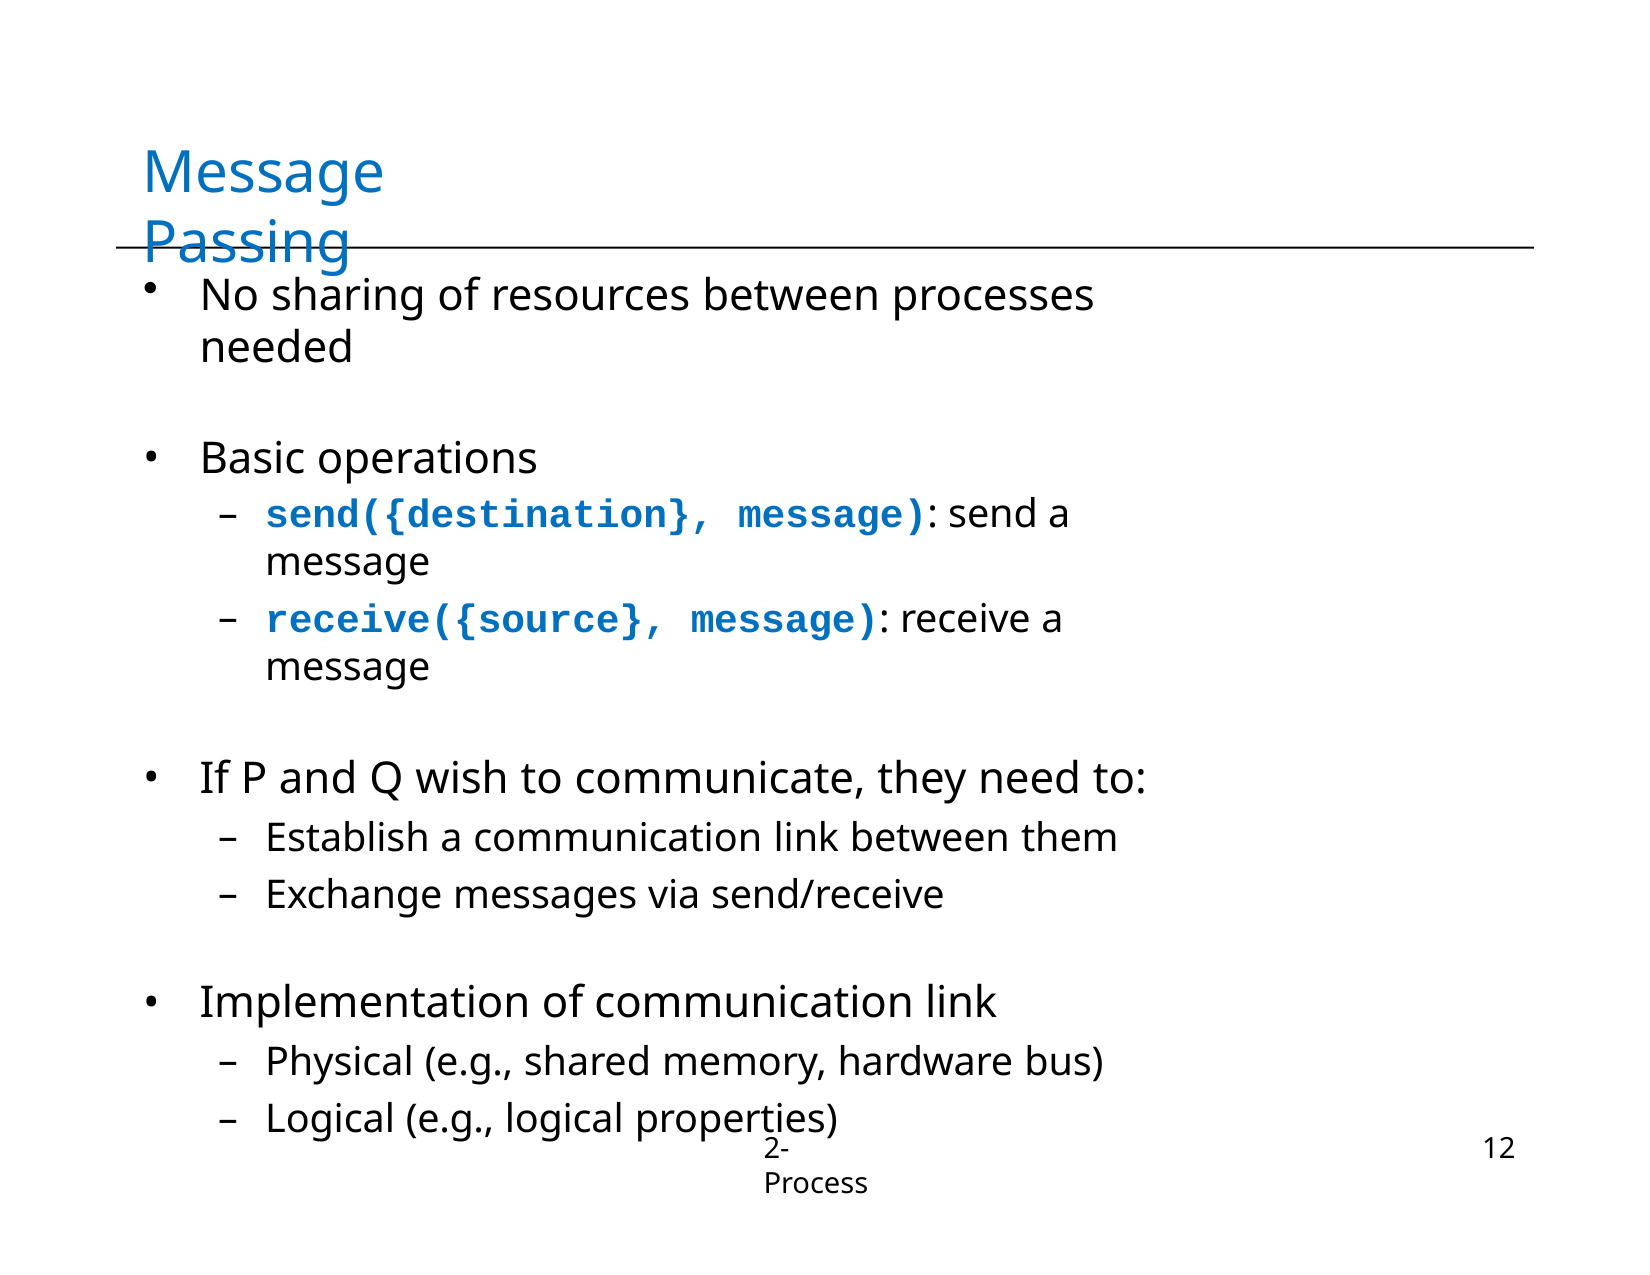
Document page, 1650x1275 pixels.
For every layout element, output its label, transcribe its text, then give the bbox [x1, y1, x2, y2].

footer 2-Process [761, 1141, 890, 1275]
slide_number 12 [1475, 1127, 1521, 1275]
text_box No sharing of resources between processes needed Basic operations send({destination}, message): send a message receive({source}, message): receive a message If P and Q wish to communicate, they need to: Establish a communication link between them Exchange messages via send/receive Implementation of communication link Physical (e.g., shared memory, hardware bus) Logical (e.g., logical properties) [141, 264, 1239, 1141]
title Message Passing [140, 132, 578, 348]
